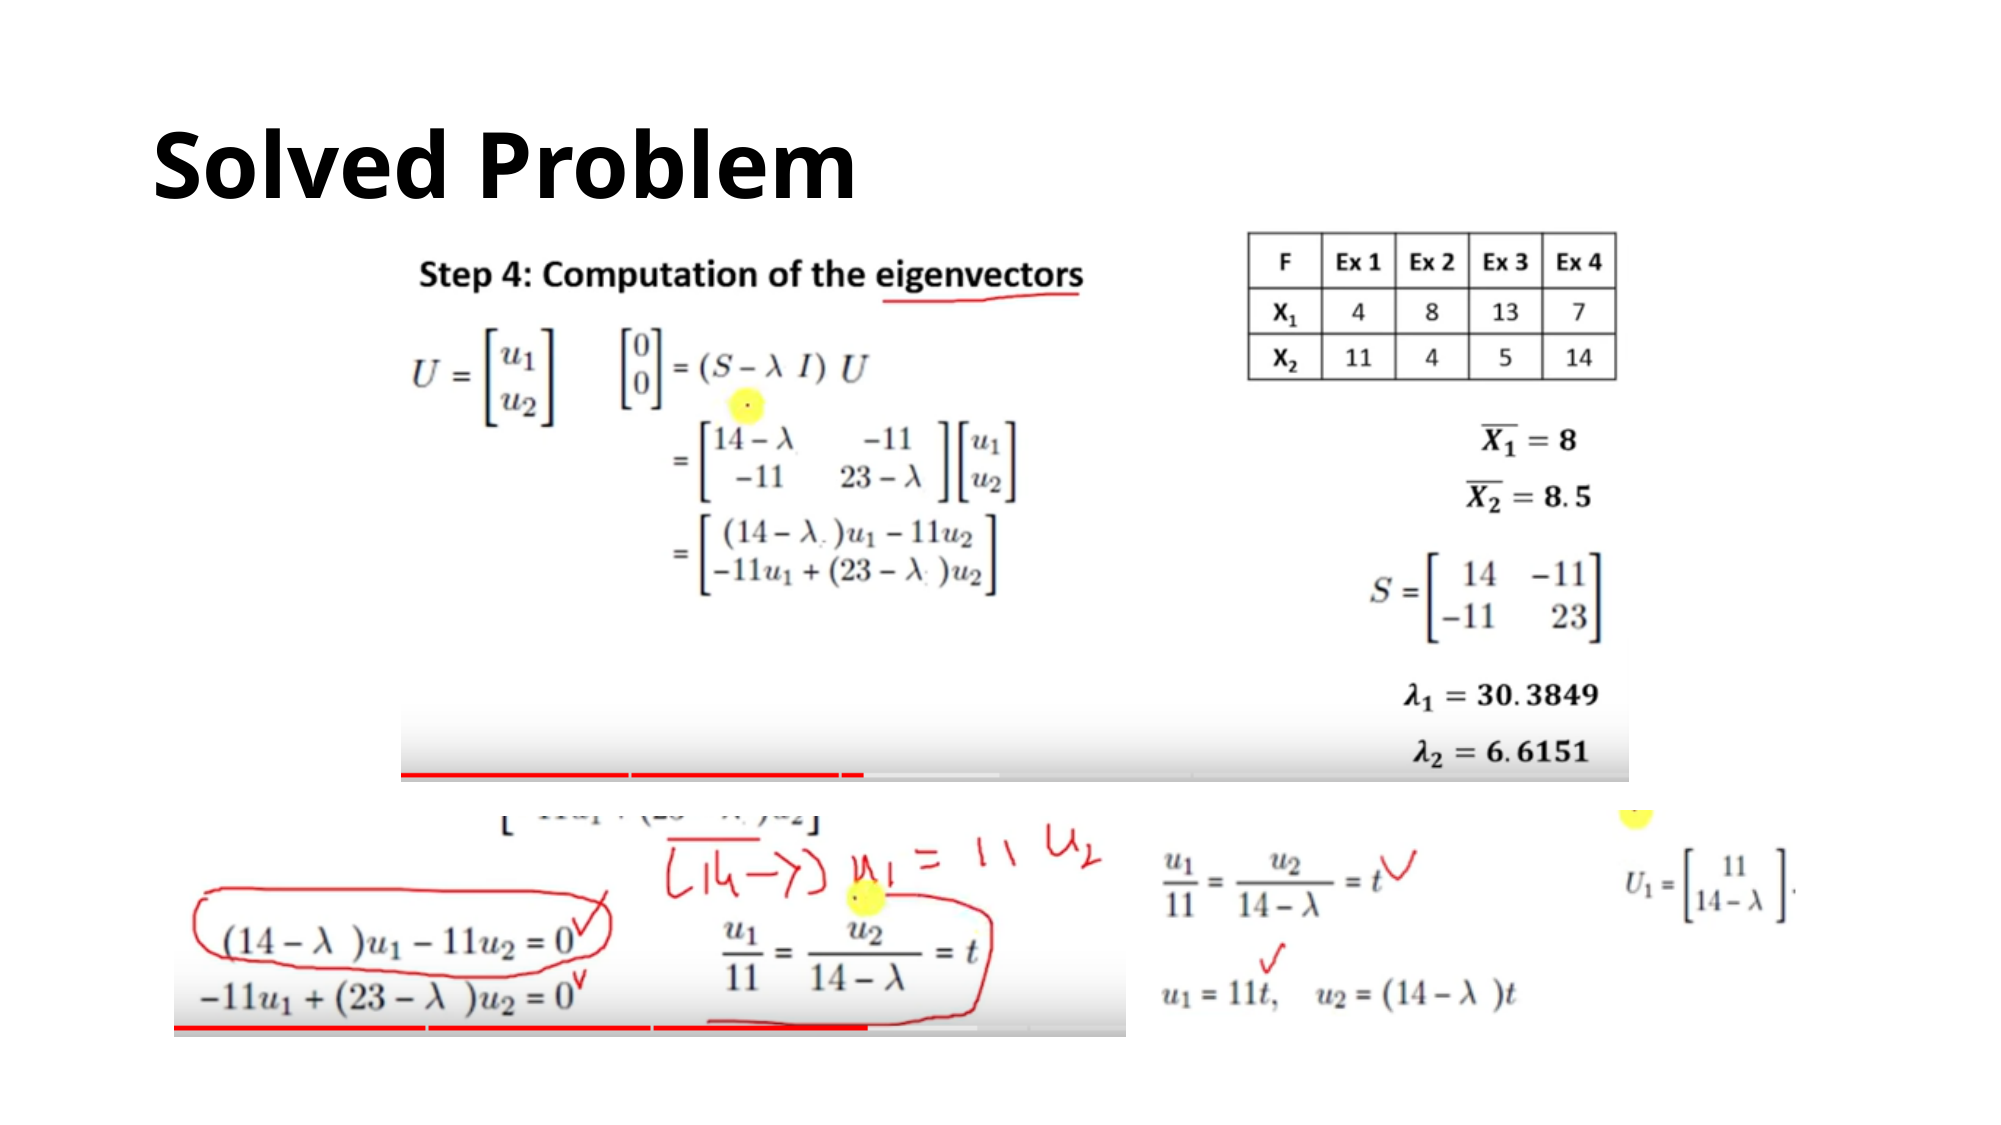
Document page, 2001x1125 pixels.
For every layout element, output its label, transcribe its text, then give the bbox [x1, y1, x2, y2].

picture [174, 816, 1126, 1037]
title Solved Problem [137, 59, 1863, 278]
picture [1161, 810, 1807, 1037]
picture [401, 226, 1629, 782]
